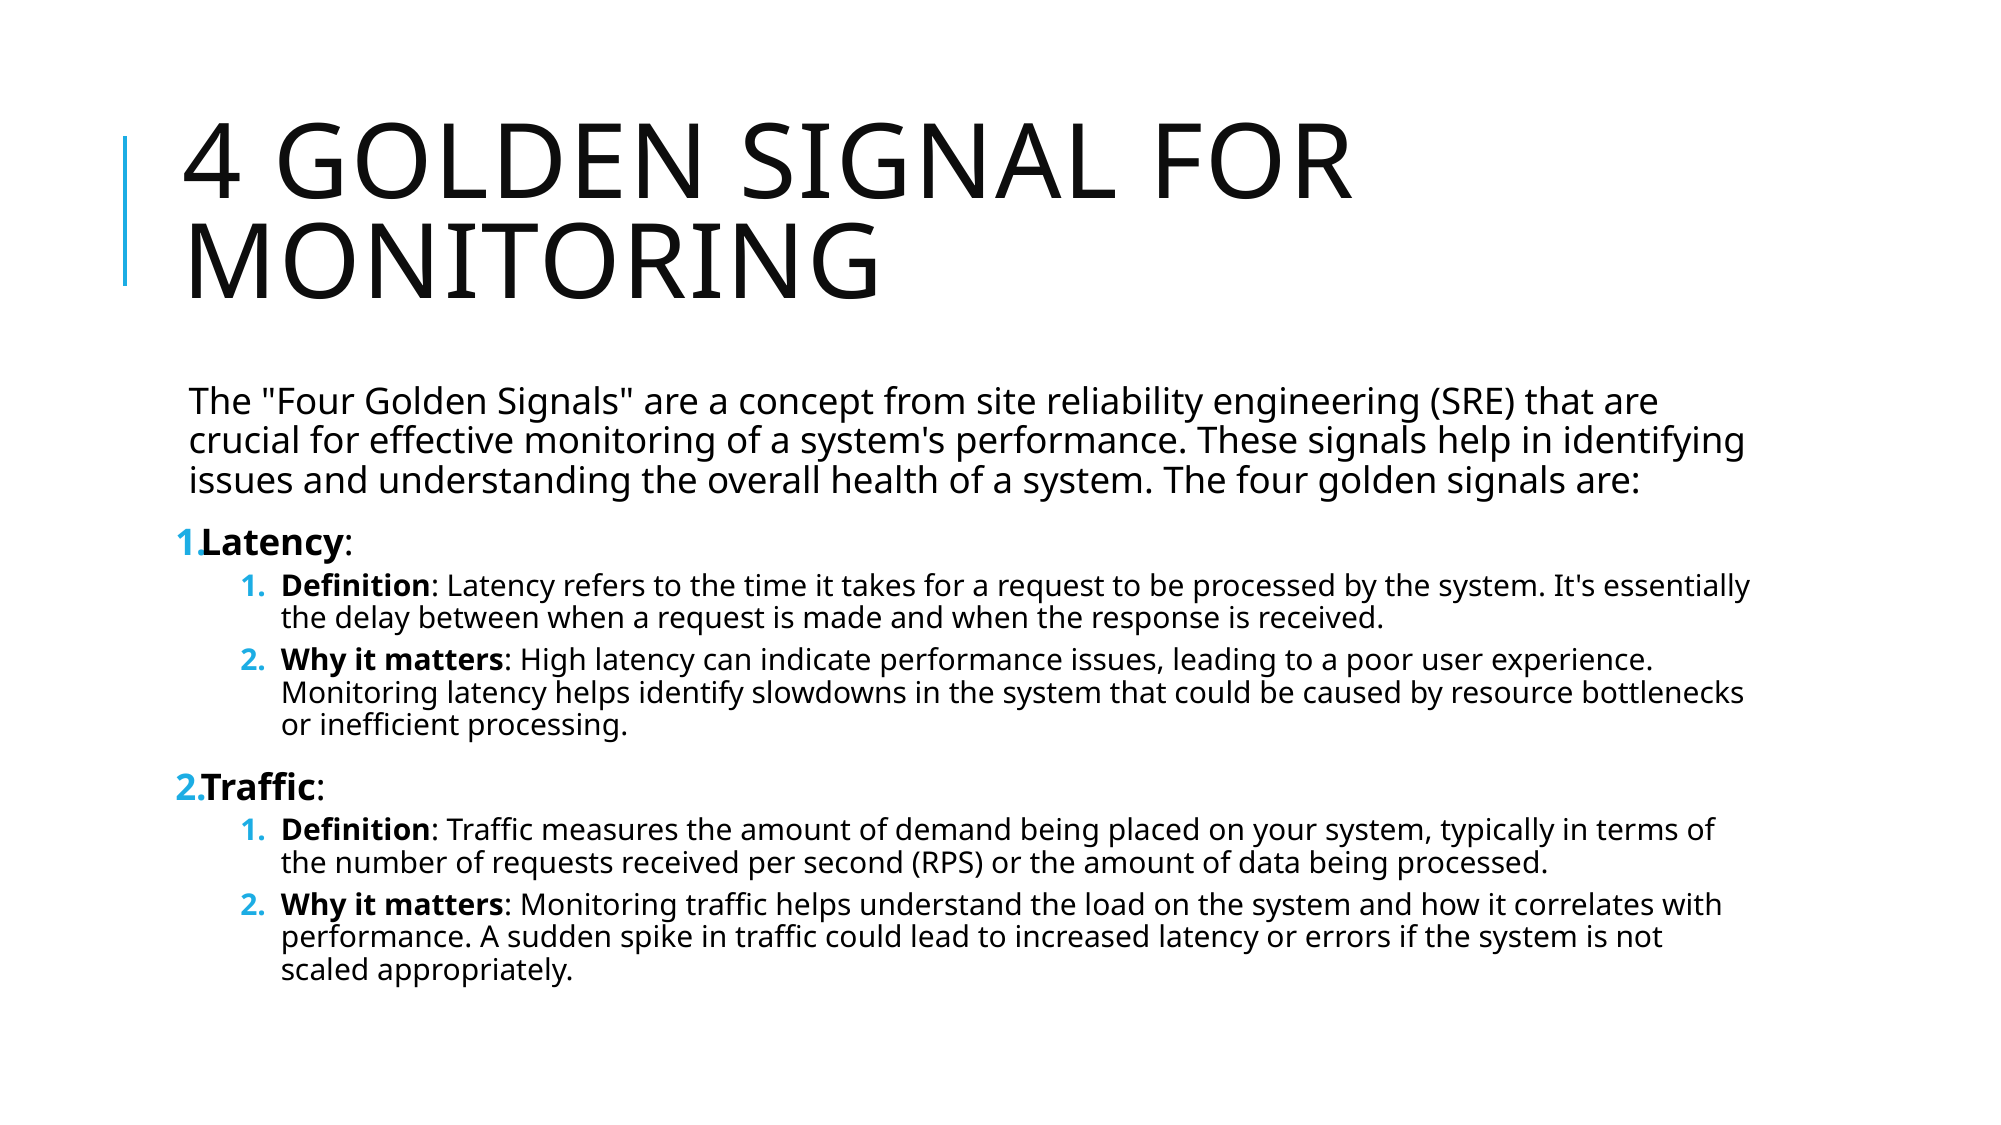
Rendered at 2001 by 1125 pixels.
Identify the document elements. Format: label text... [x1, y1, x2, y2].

list The "Four Golden Signals" are a concept from site reliability engineering (SRE) that are crucial for effective monitoring of a system's performance. These signals help in identifying issues and understanding the overall health of a system. The four golden signals are: Latency: Definition: Latency refers to the time it takes for a request to be processed by the system. It's essentially the delay between when a request is made and when the response is received. Why it matters: High latency can indicate performance issues, leading to a poor user experience. Monitoring latency helps identify slowdowns in the system that could be caused by resource bottlenecks or inefficient processing. Traffic: Definition: Traffic measures the amount of demand being placed on your system, typically in terms of the number of requests received per second (RPS) or the amount of data being processed. Why it matters: Monitoring traffic helps understand the load on the system and how it correlates with performance. A sudden spike in traffic could lead to increased latency or errors if the system is not scaled appropriately. [168, 375, 1763, 1035]
title 4 Golden Signal for monitoring [168, 96, 1763, 342]
